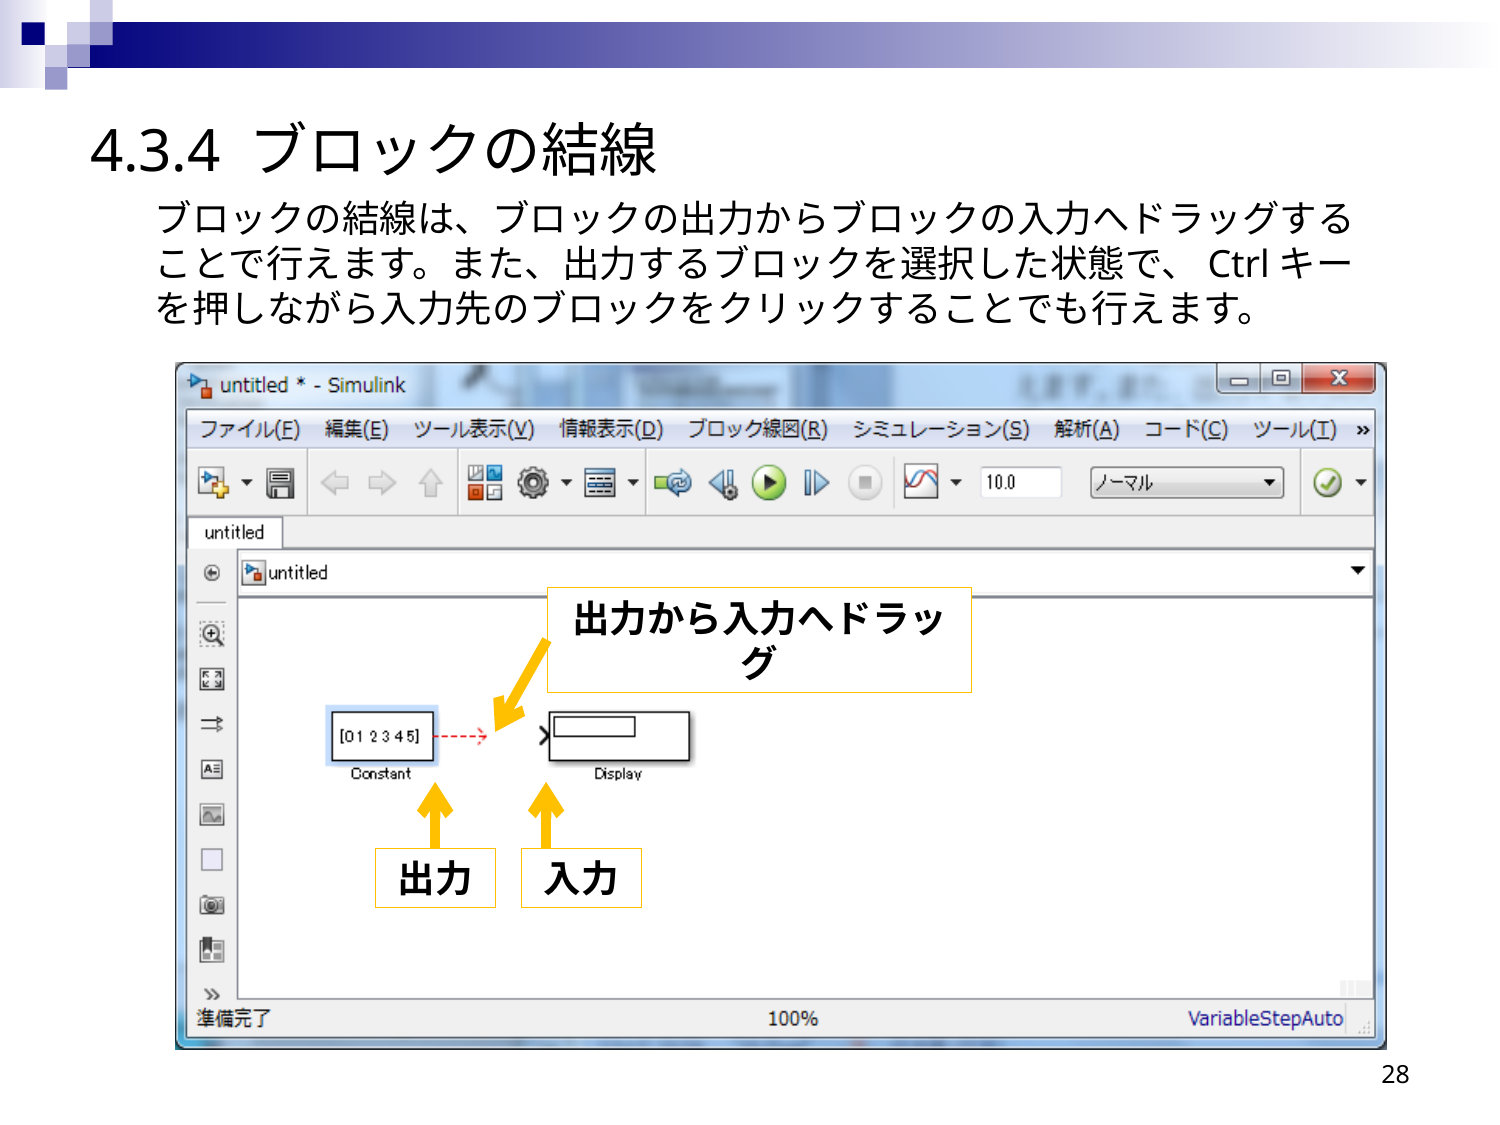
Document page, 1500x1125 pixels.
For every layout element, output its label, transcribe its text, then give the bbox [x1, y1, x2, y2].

list 4.3.4 ブロックの結線 [75, 106, 1313, 175]
picture [175, 362, 1387, 1051]
slide_number 28 [1074, 1025, 1425, 1100]
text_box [494, 617, 548, 733]
text_box ブロックの結線は、ブロックの出力からブロックの入力へドラッグすることで行えます。また、出力するブロックを選択した状態で、Ctrlキーを押しながら入力先のブロックをクリックすることでも行えます。 [139, 187, 1388, 338]
